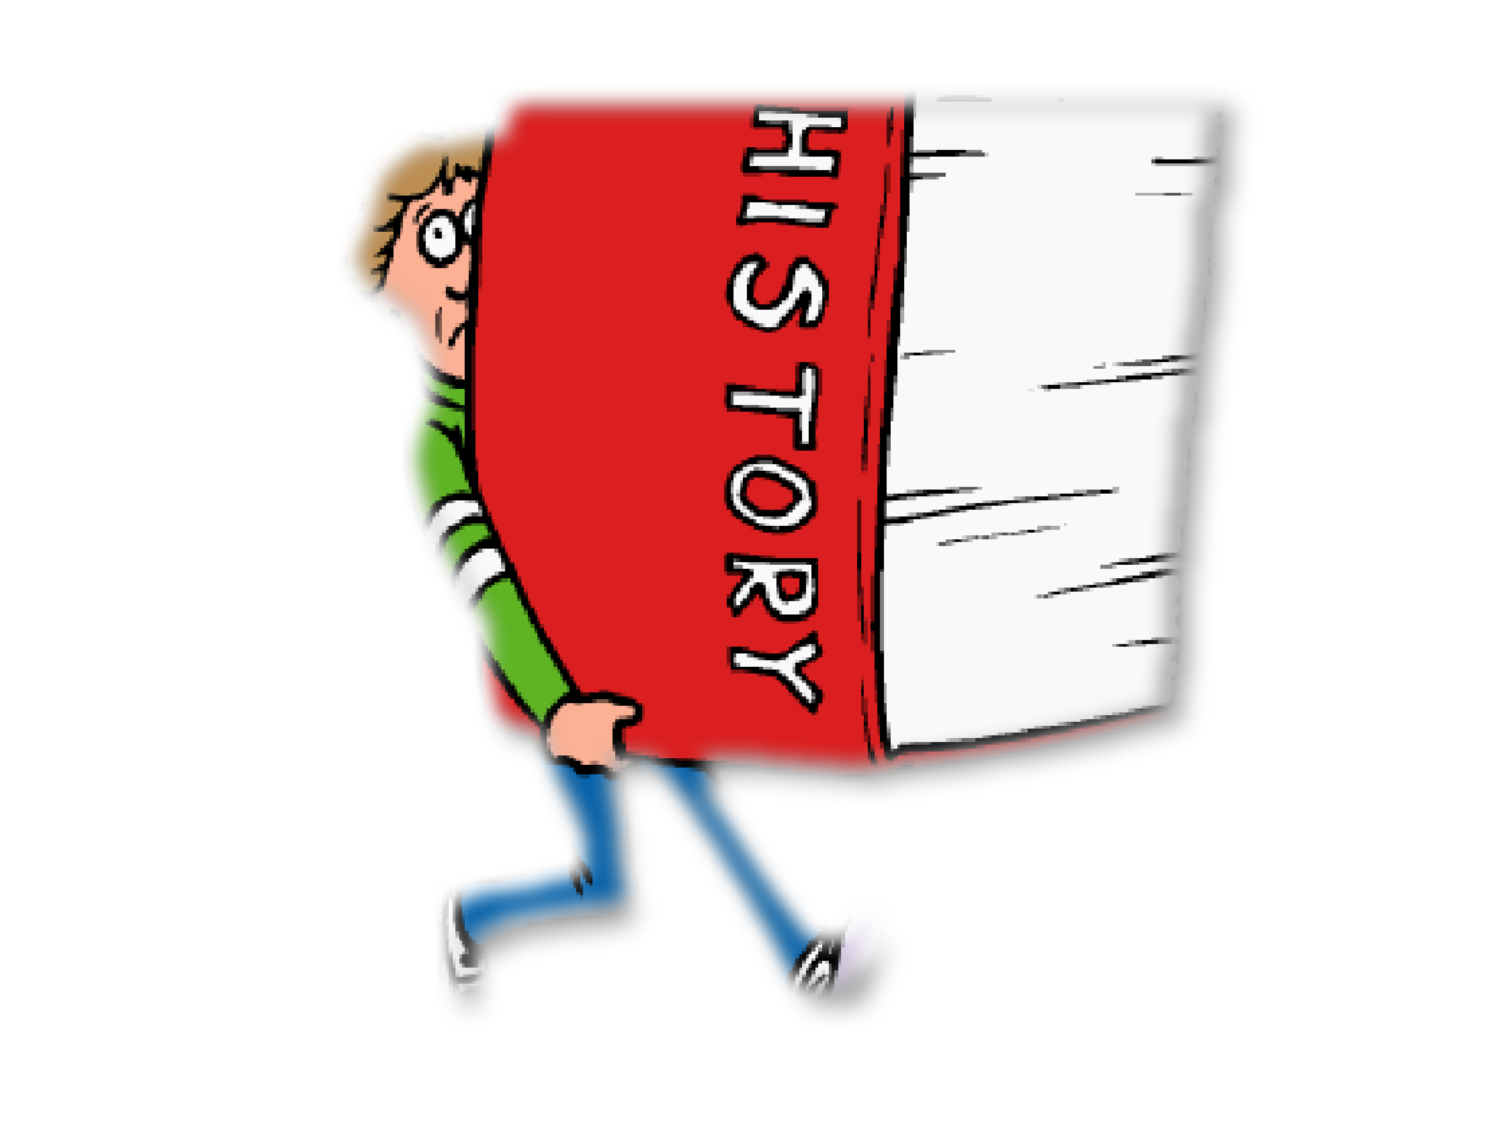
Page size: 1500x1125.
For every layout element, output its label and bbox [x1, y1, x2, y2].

picture [264, 89, 1249, 998]
